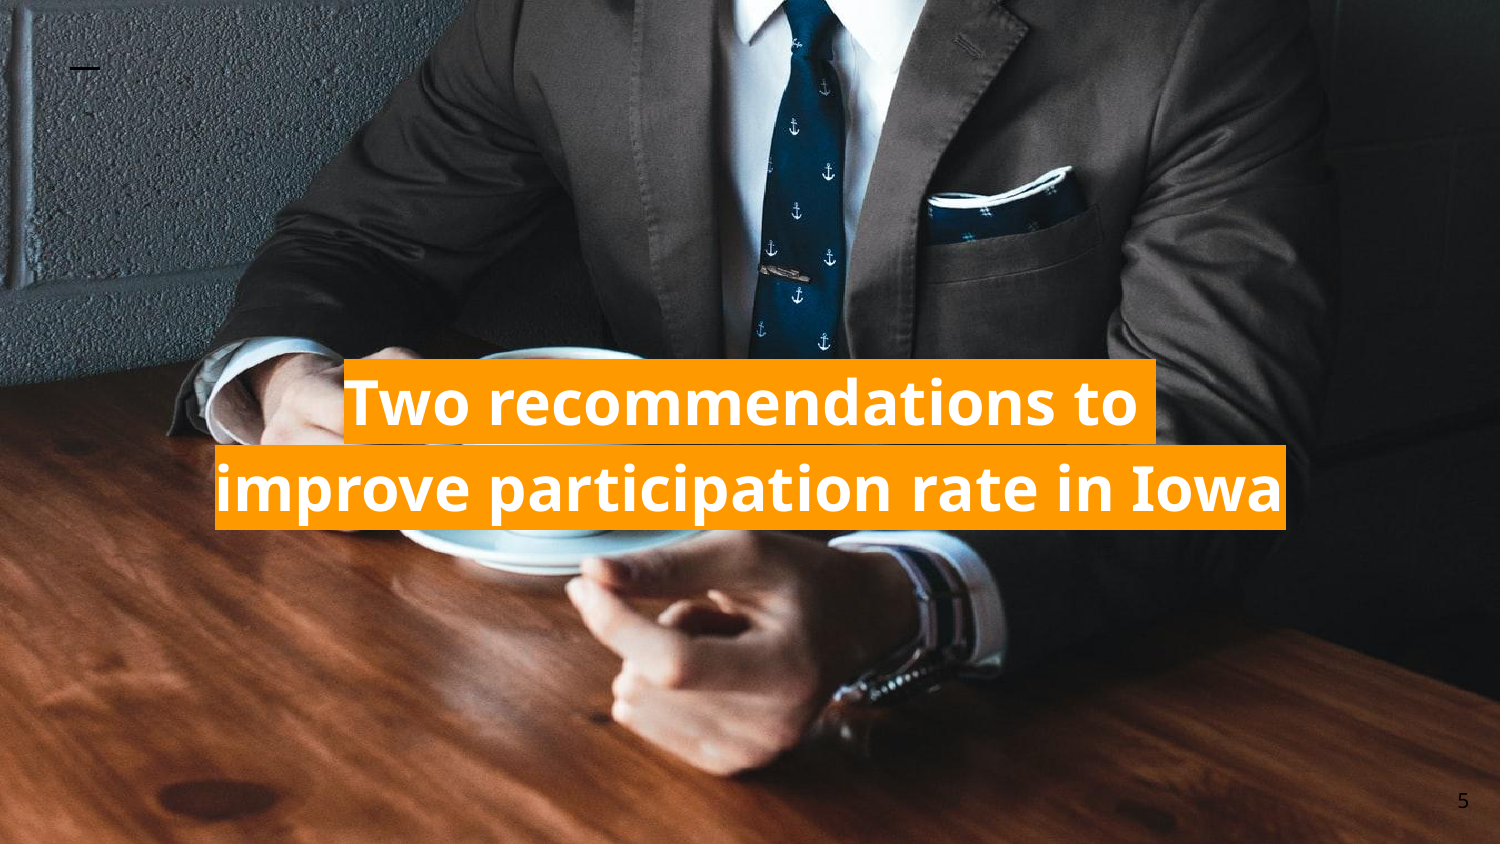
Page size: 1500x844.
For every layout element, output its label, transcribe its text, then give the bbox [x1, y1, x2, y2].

picture [0, 0, 1500, 844]
slide_number ‹#› [1394, 769, 1484, 834]
list Two recommendations to improve participation rate in Iowa [31, 177, 1469, 700]
